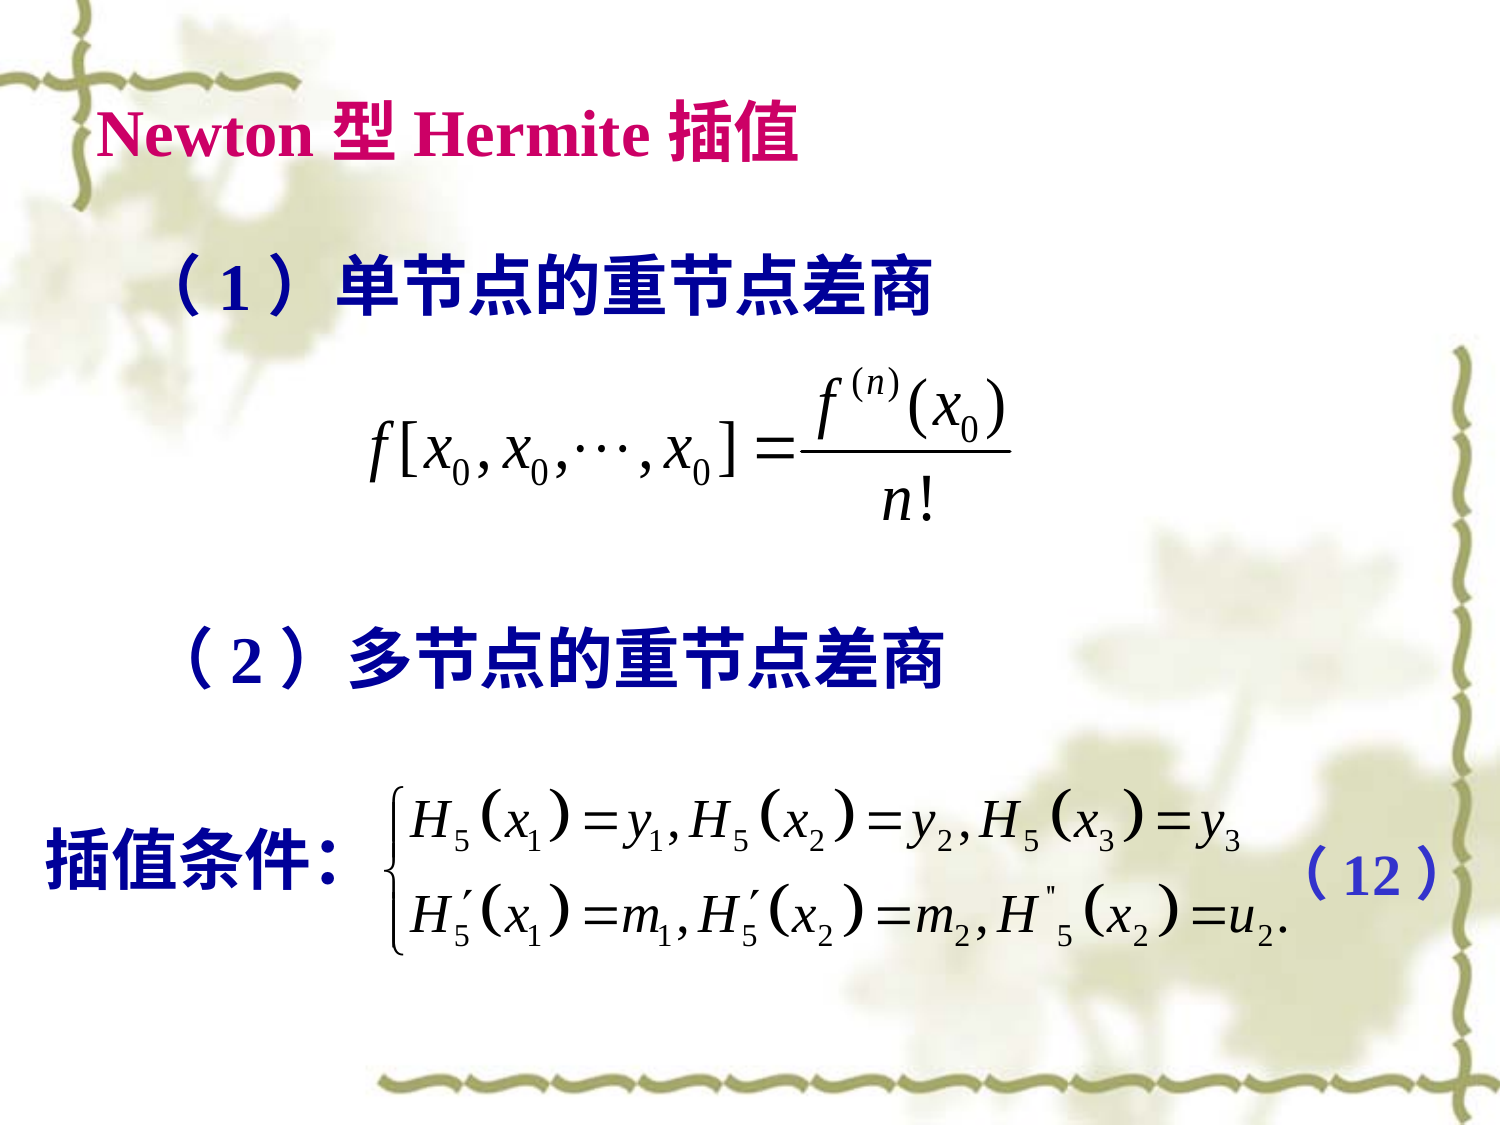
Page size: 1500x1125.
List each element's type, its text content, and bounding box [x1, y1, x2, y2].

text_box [371, 774, 1299, 968]
text_box （2）多节点的重节点差商 [132, 609, 962, 705]
text_box （1）单节点的重节点差商 [120, 236, 950, 331]
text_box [348, 349, 1023, 536]
text_box 插值条件： [30, 810, 366, 906]
picture [0, 0, 1500, 1125]
text_box Newton型Hermite插值 [64, 82, 816, 177]
text_box （12） [1302, 830, 1489, 915]
